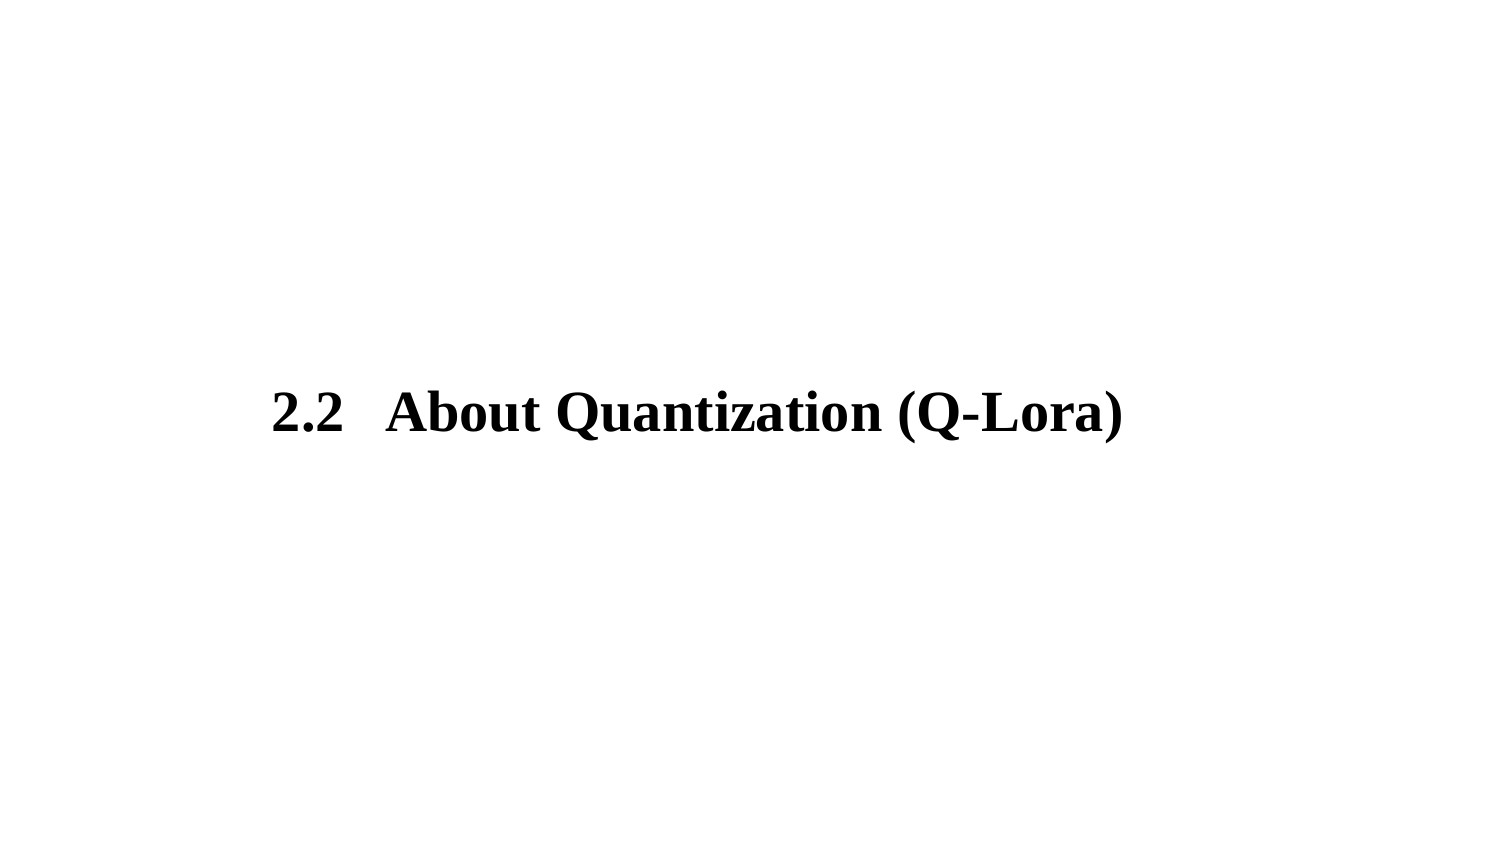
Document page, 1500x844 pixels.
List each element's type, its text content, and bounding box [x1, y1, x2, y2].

text_box 2.2 About Quantization (Q-Lora) [256, 358, 1328, 452]
